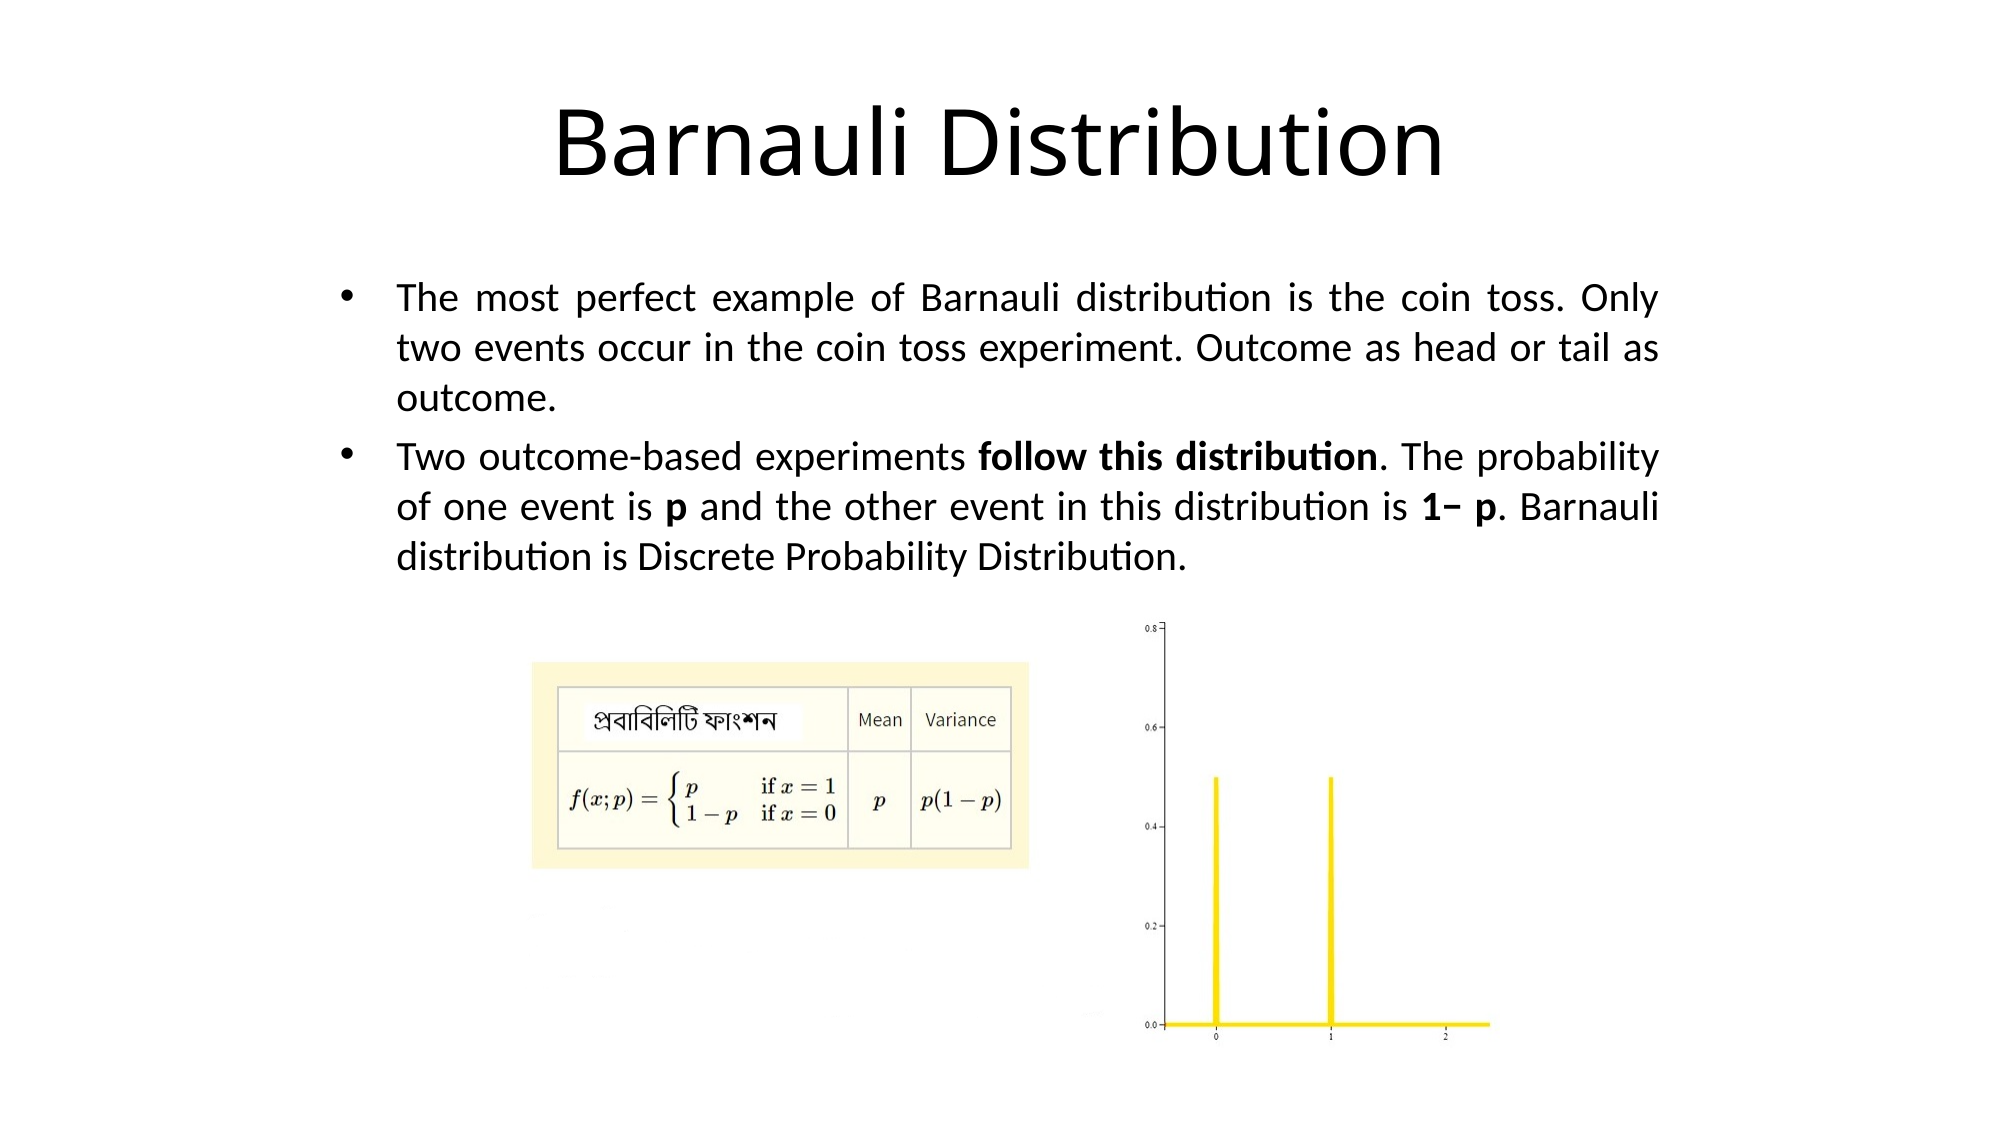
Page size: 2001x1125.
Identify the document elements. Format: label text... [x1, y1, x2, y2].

title Barnauli Distribution [324, 45, 1675, 233]
list The most perfect example of Barnauli distribution is the coin toss. Only two events occur in the coin toss experiment. Outcome as head or tail as outcome. Two outcome-based experiments follow this distribution. The probability of one event is p and the other event in this distribution is 1− p. Barnauli distribution is Discrete Probability Distribution. [324, 262, 1675, 1005]
picture [524, 612, 1500, 1048]
